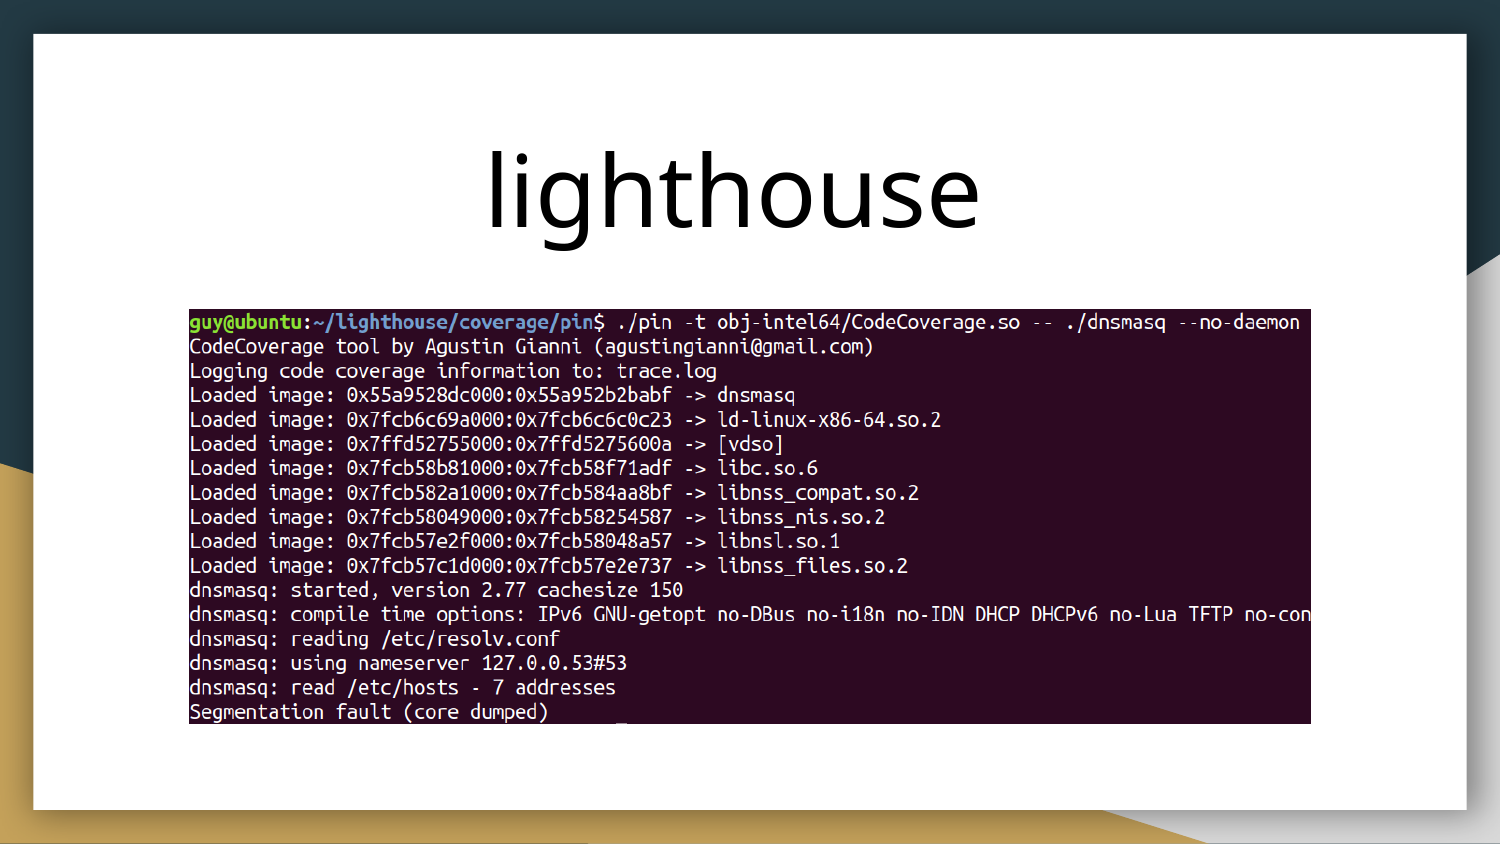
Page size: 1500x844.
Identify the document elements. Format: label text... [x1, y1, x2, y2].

picture [188, 309, 1312, 724]
title lighthouse [150, 112, 1318, 247]
